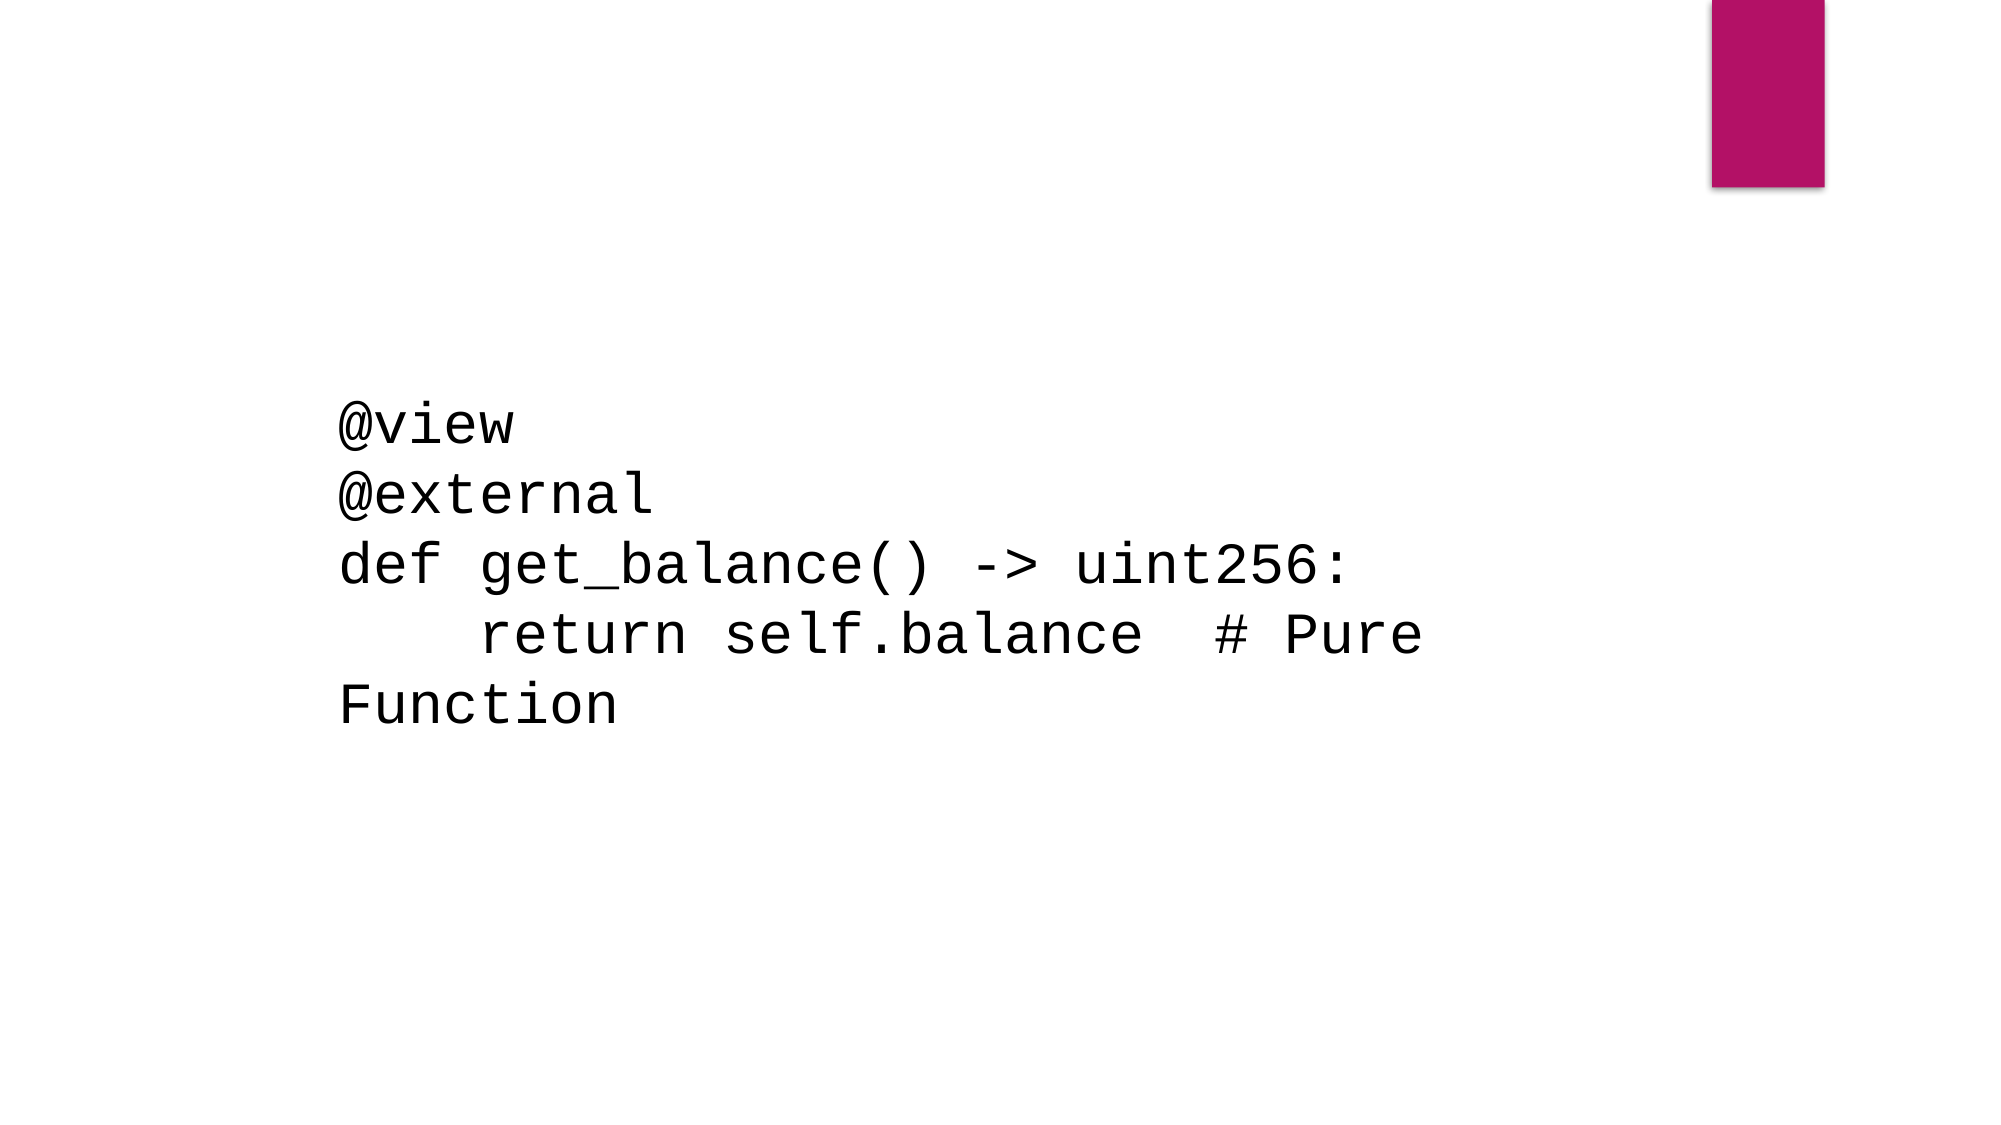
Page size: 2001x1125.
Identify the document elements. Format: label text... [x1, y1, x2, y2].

text_box @view @external def get_balance() -> uint256: return self.balance # Pure Function [324, 378, 1676, 743]
